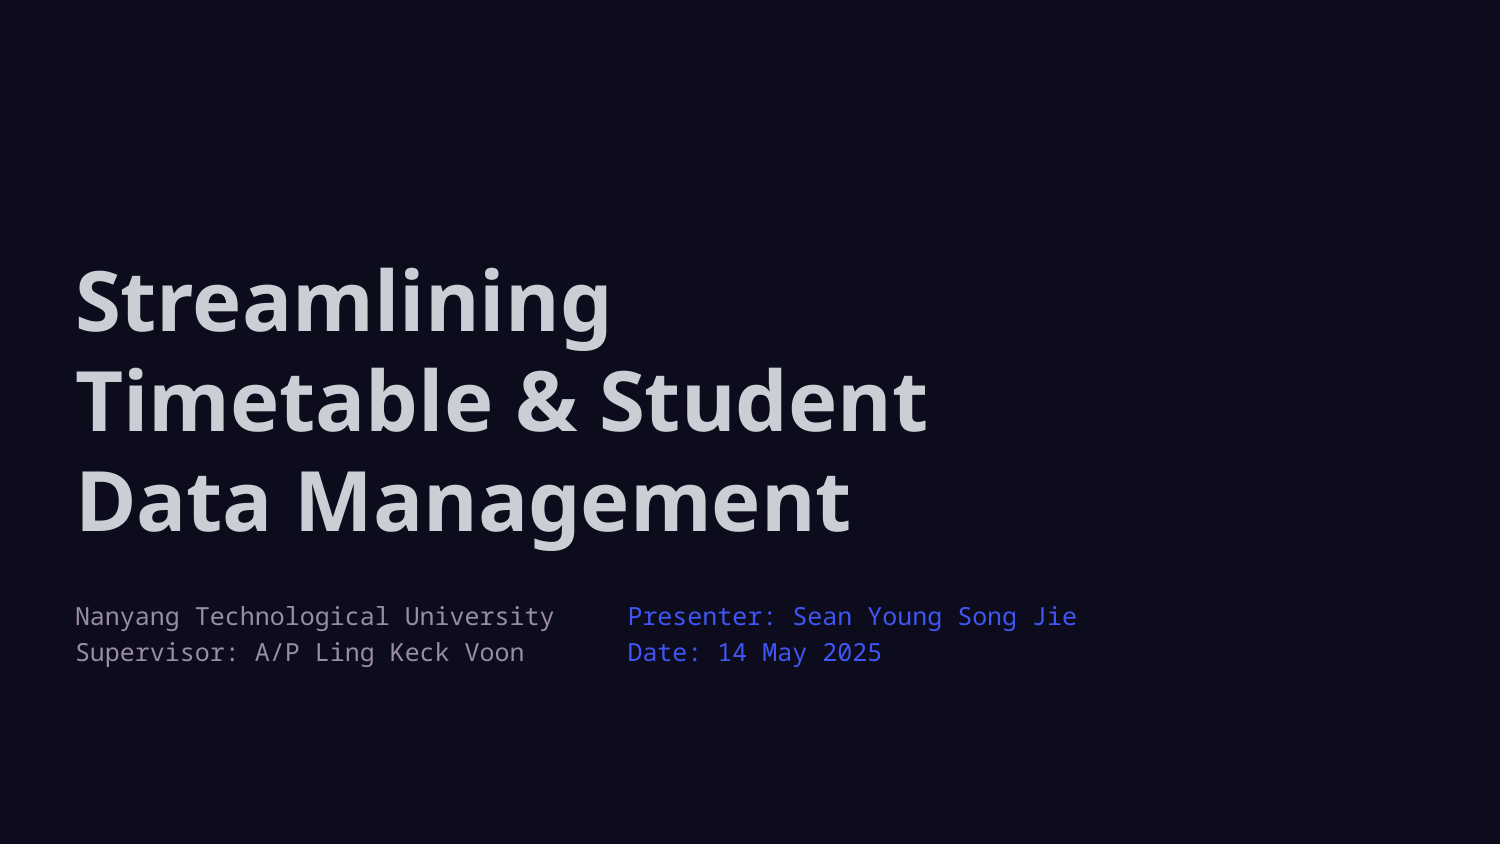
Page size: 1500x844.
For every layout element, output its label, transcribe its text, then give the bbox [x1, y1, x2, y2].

subtitle Nanyang Technological University Supervisor: A/P Ling Keck Voon [75, 585, 584, 674]
title Streamlining Timetable & Student Data Management [75, 233, 1028, 586]
subtitle Presenter: Sean Young Song Jie Date: 14 May 2025 [627, 585, 1137, 674]
